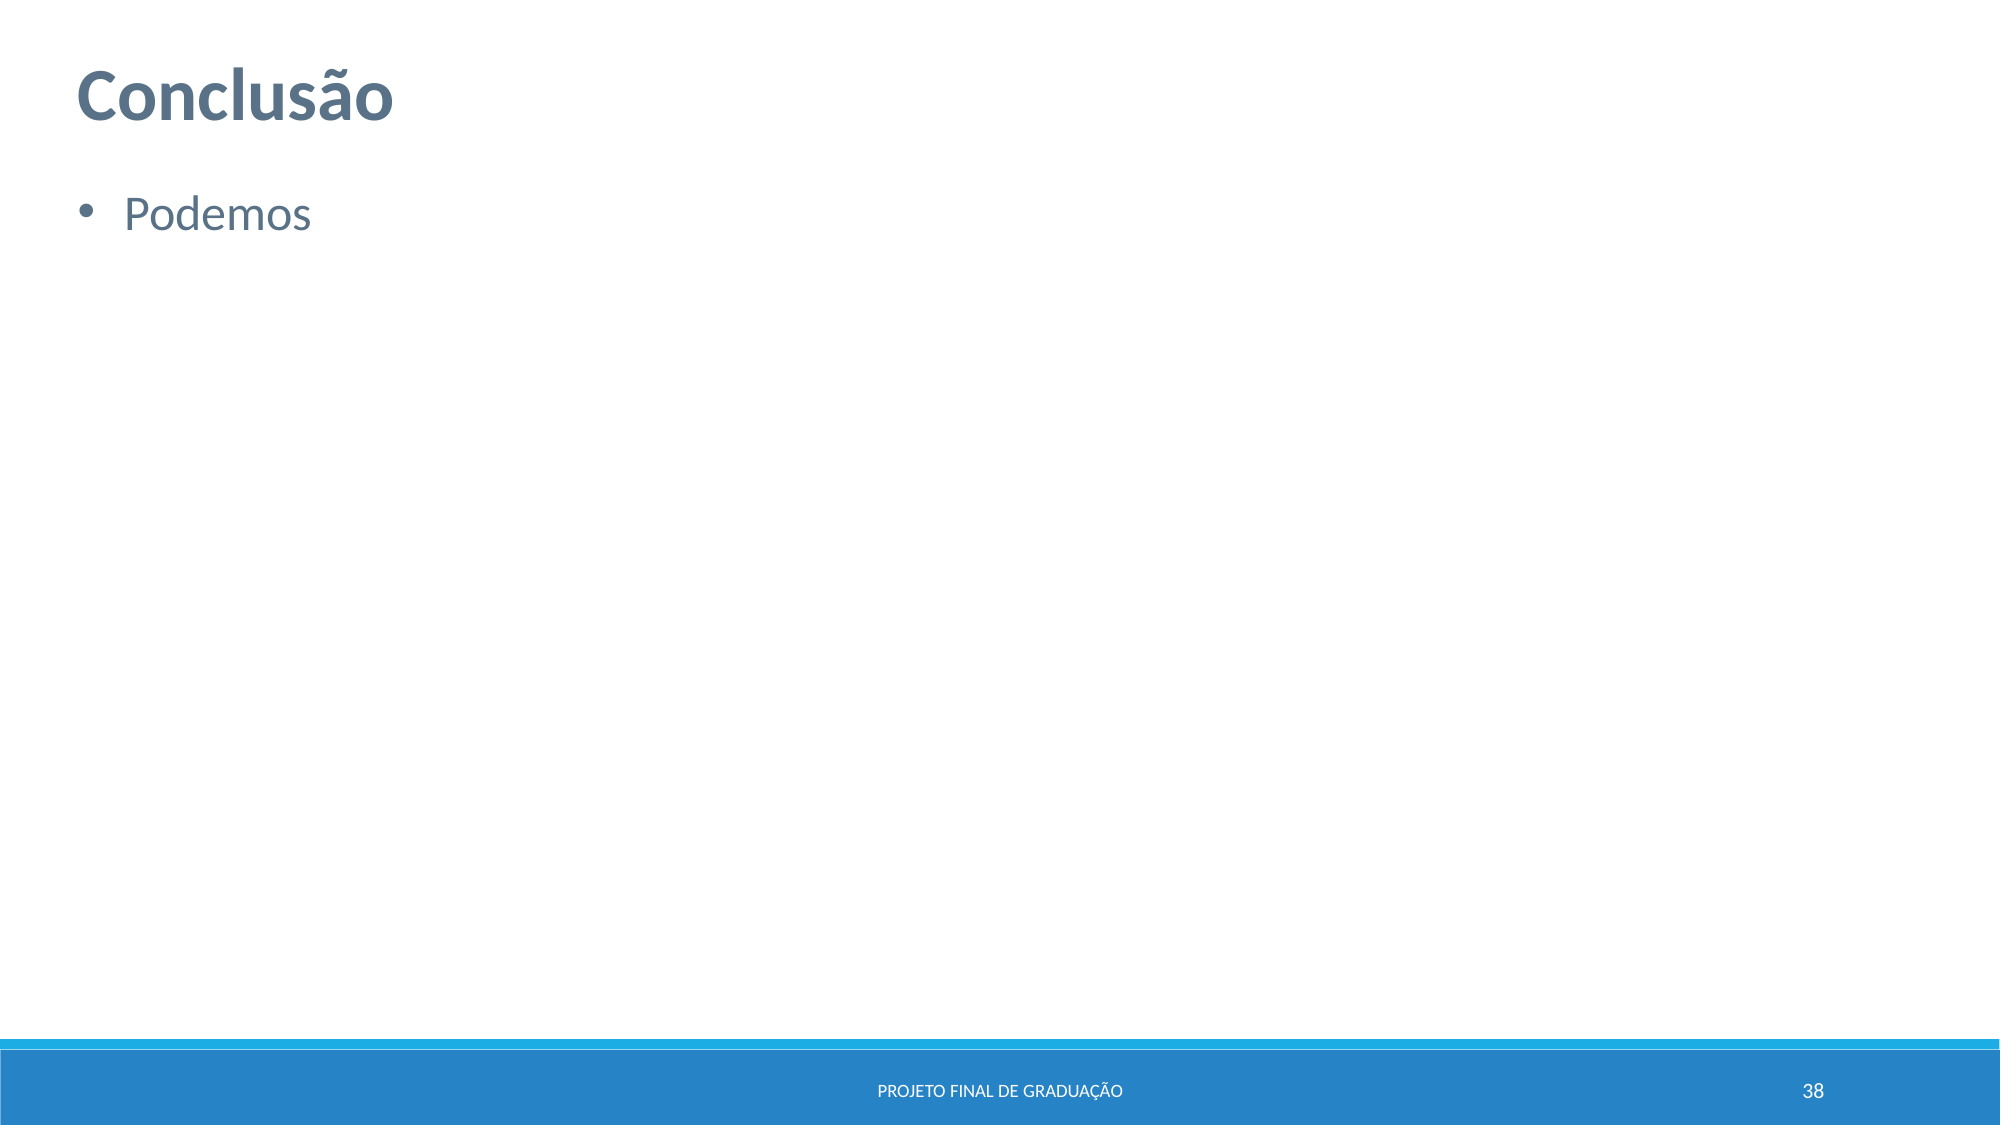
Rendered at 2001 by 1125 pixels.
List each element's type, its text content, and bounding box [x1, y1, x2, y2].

text_box Conclusão Podemos [63, 37, 1949, 248]
footer Projeto Final de Graduação [604, 1059, 1396, 1120]
slide_number 38 [1624, 1059, 1840, 1120]
